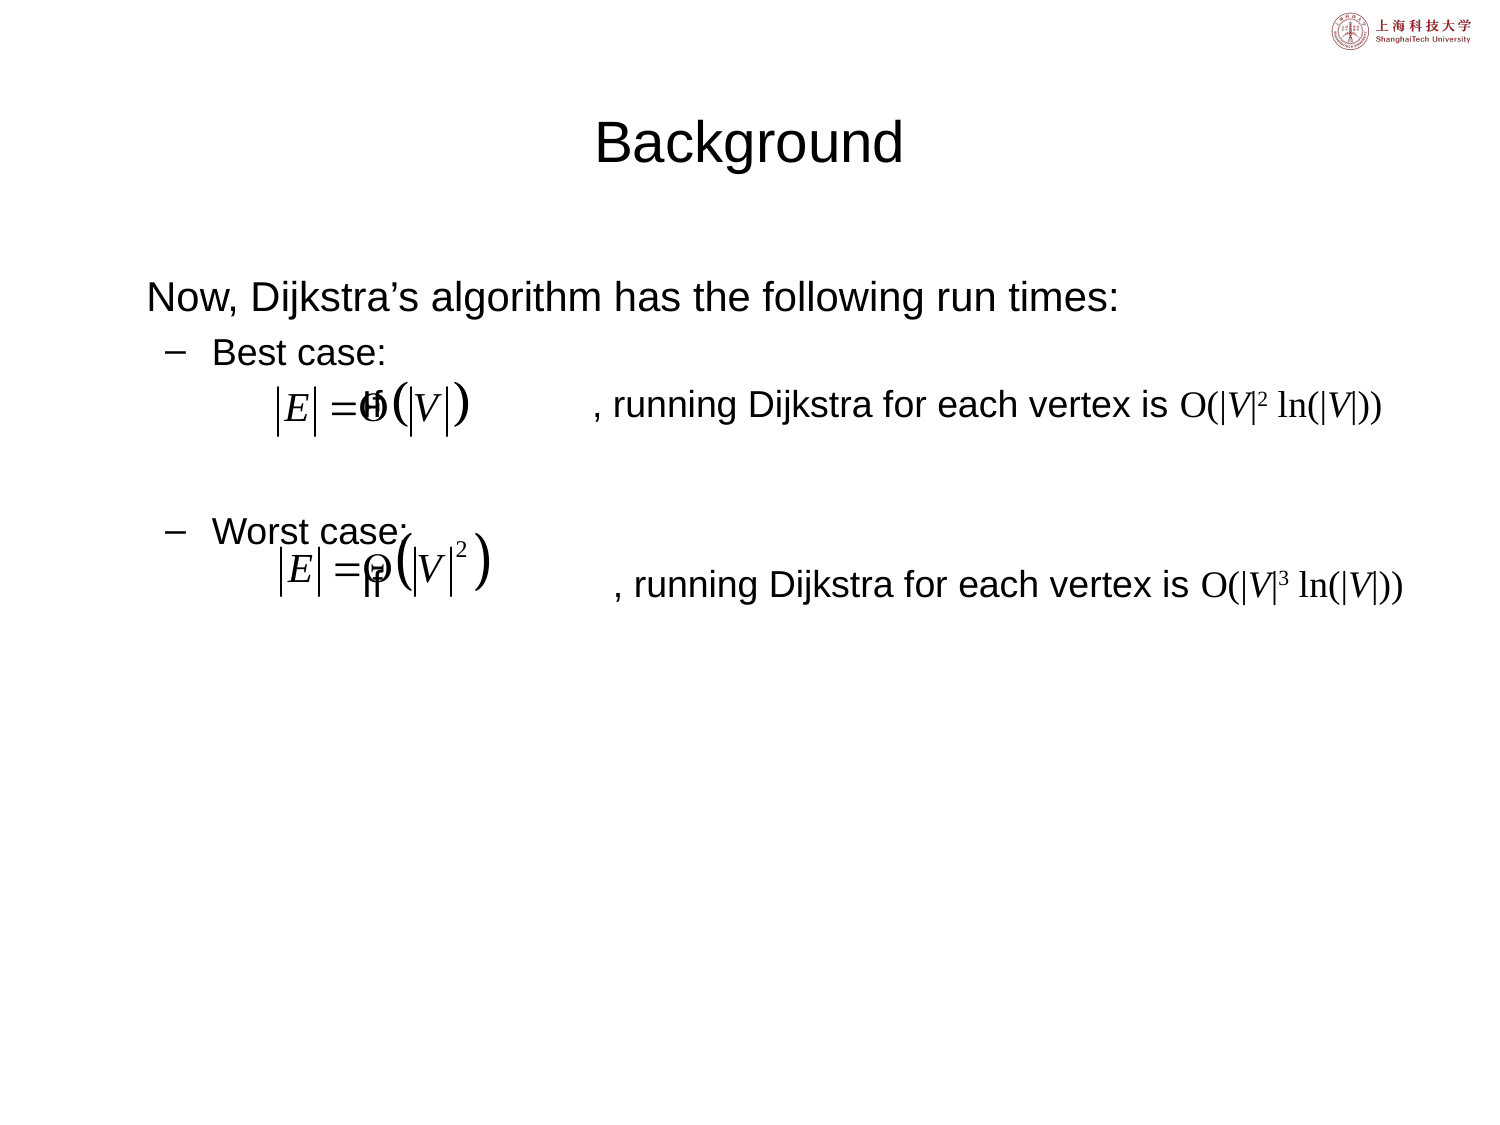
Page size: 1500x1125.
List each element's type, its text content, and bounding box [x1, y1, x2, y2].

list Now, Dijkstra’s algorithm has the following run times: Best case: If , running Dijkstra for each vertex is O(|V|2 ln(|V|)) Worst case: If , running Dijkstra for each vertex is O(|V|3 ln(|V|)) [74, 262, 1426, 1006]
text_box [268, 372, 476, 449]
picture [1327, 0, 1478, 109]
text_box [272, 525, 498, 616]
title Background [74, 44, 1426, 233]
